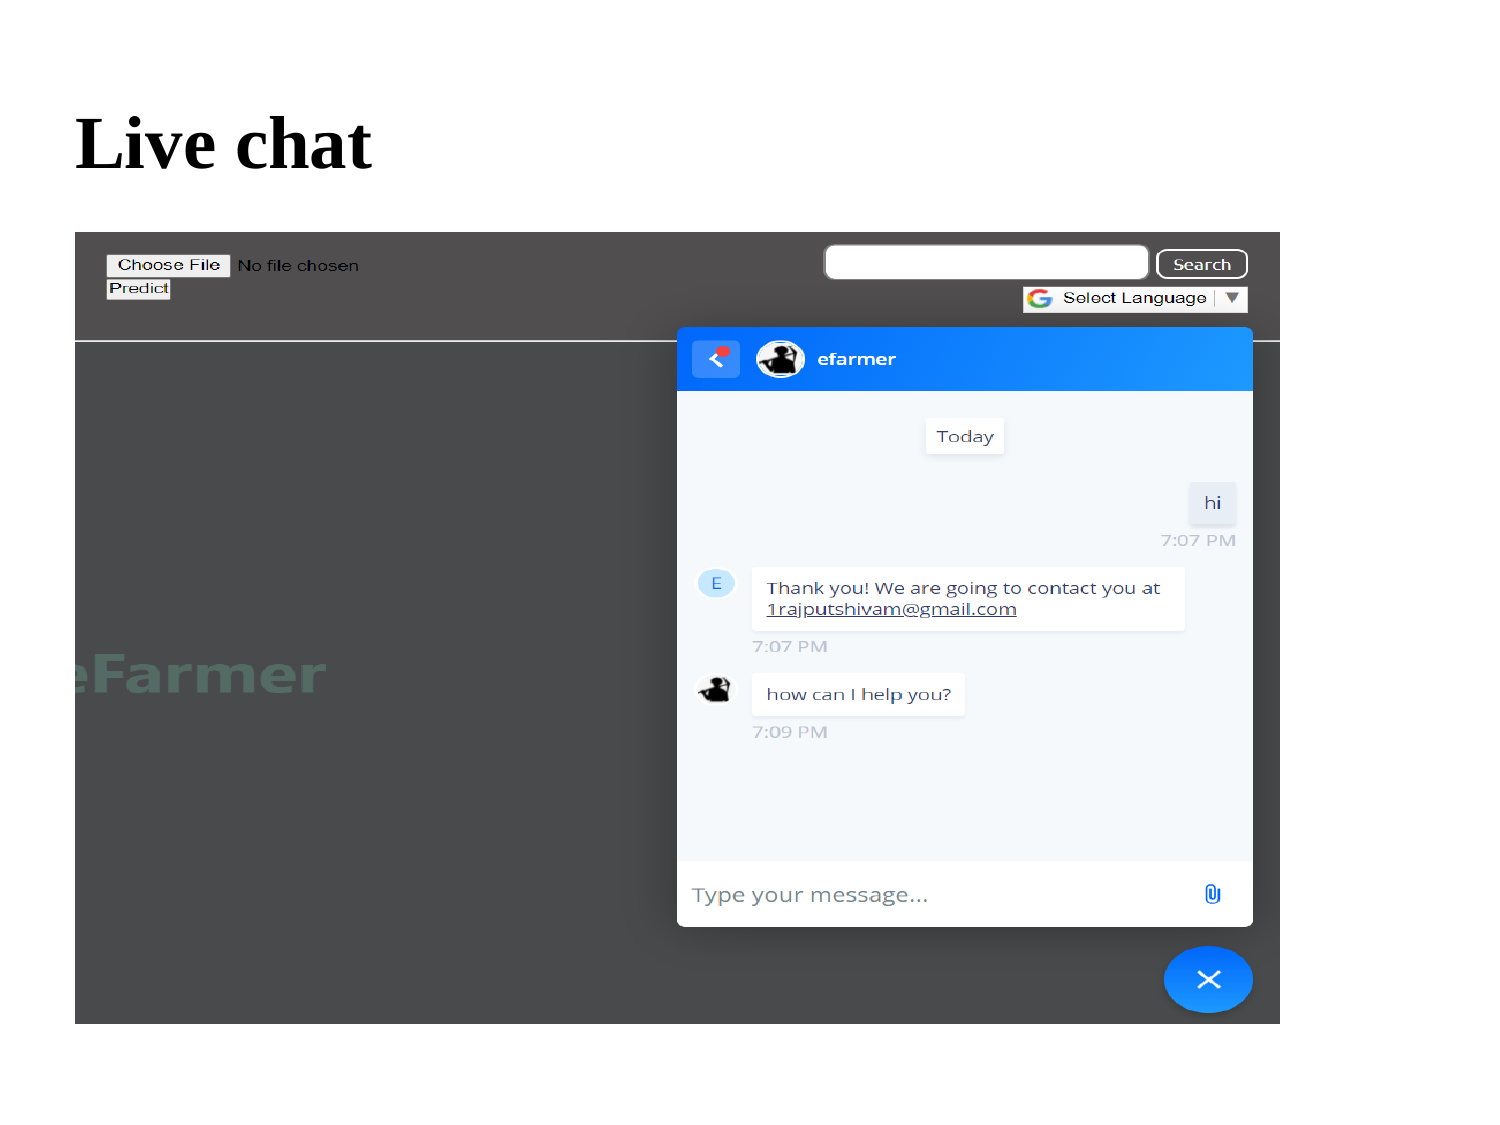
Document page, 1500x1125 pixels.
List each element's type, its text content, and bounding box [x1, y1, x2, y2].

picture [74, 232, 1280, 1025]
title Live chat [75, 45, 1425, 233]
